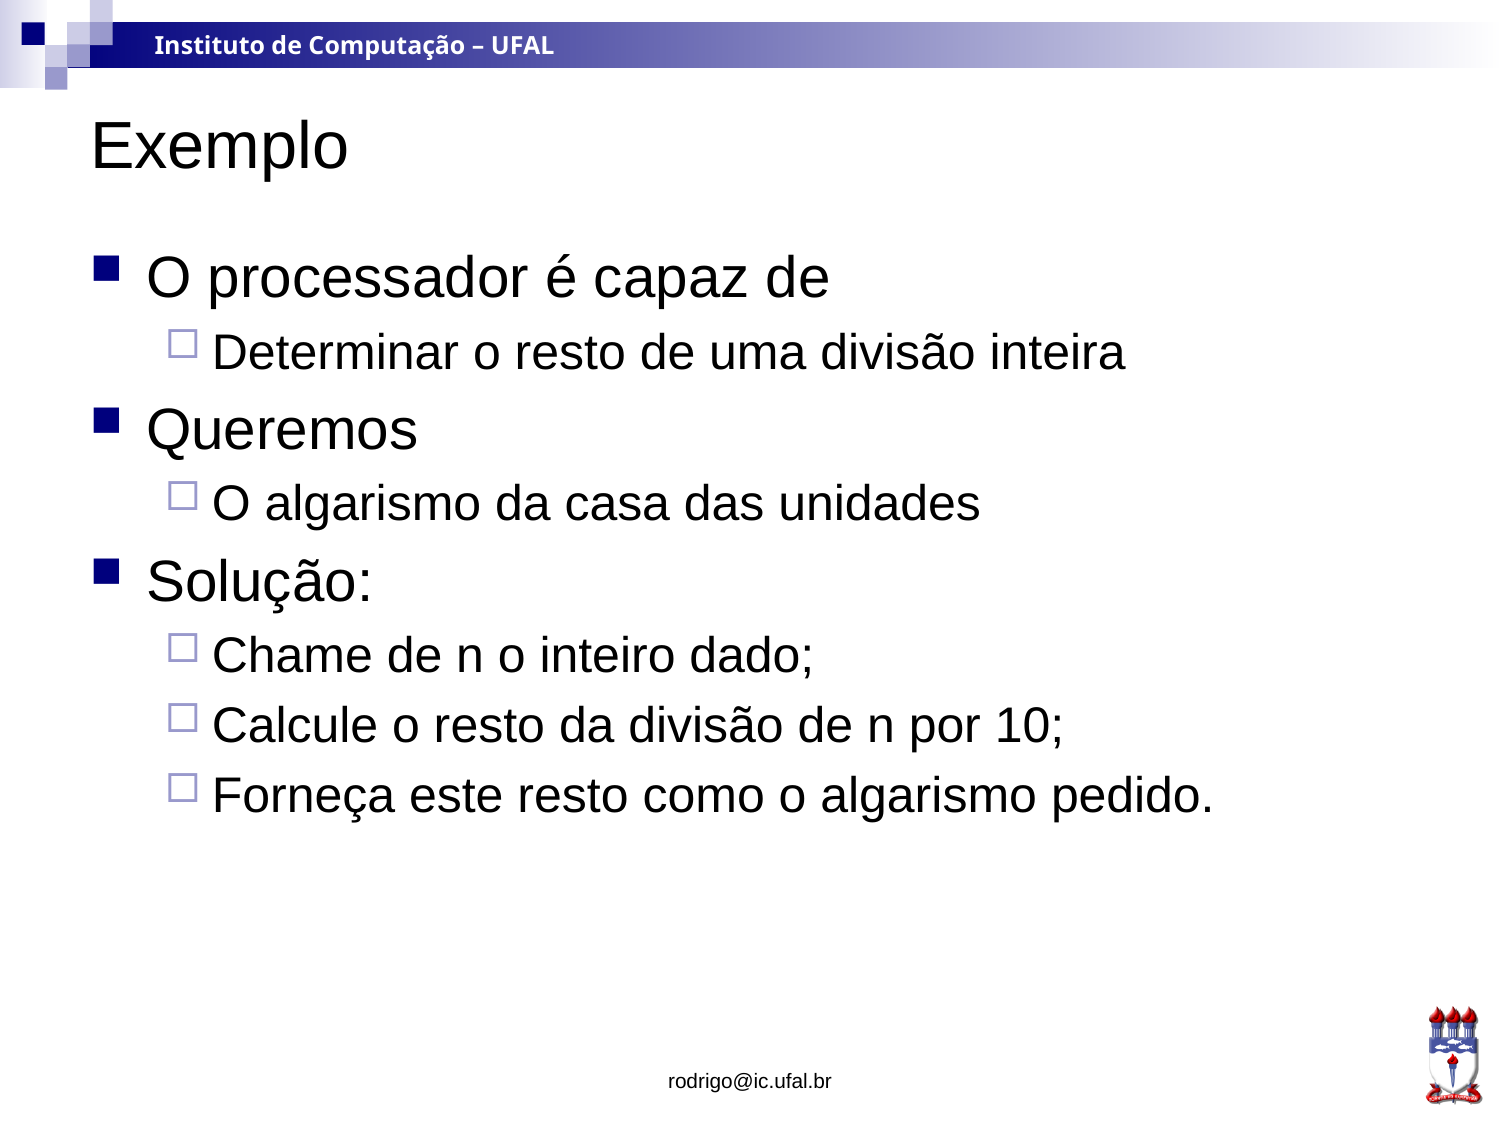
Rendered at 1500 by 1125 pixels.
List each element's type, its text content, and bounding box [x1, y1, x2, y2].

footer rodrigo@ic.ufal.br [512, 1024, 988, 1101]
list O processador é capaz de Determinar o resto de uma divisão inteira Queremos O algarismo da casa das unidades Solução: Chame de n o inteiro dado; Calcule o resto da divisão de n por 10; Forneça este resto como o algarismo pedido. [74, 231, 1426, 1012]
picture [1423, 1004, 1483, 1106]
title Exemplo [74, 74, 1426, 209]
